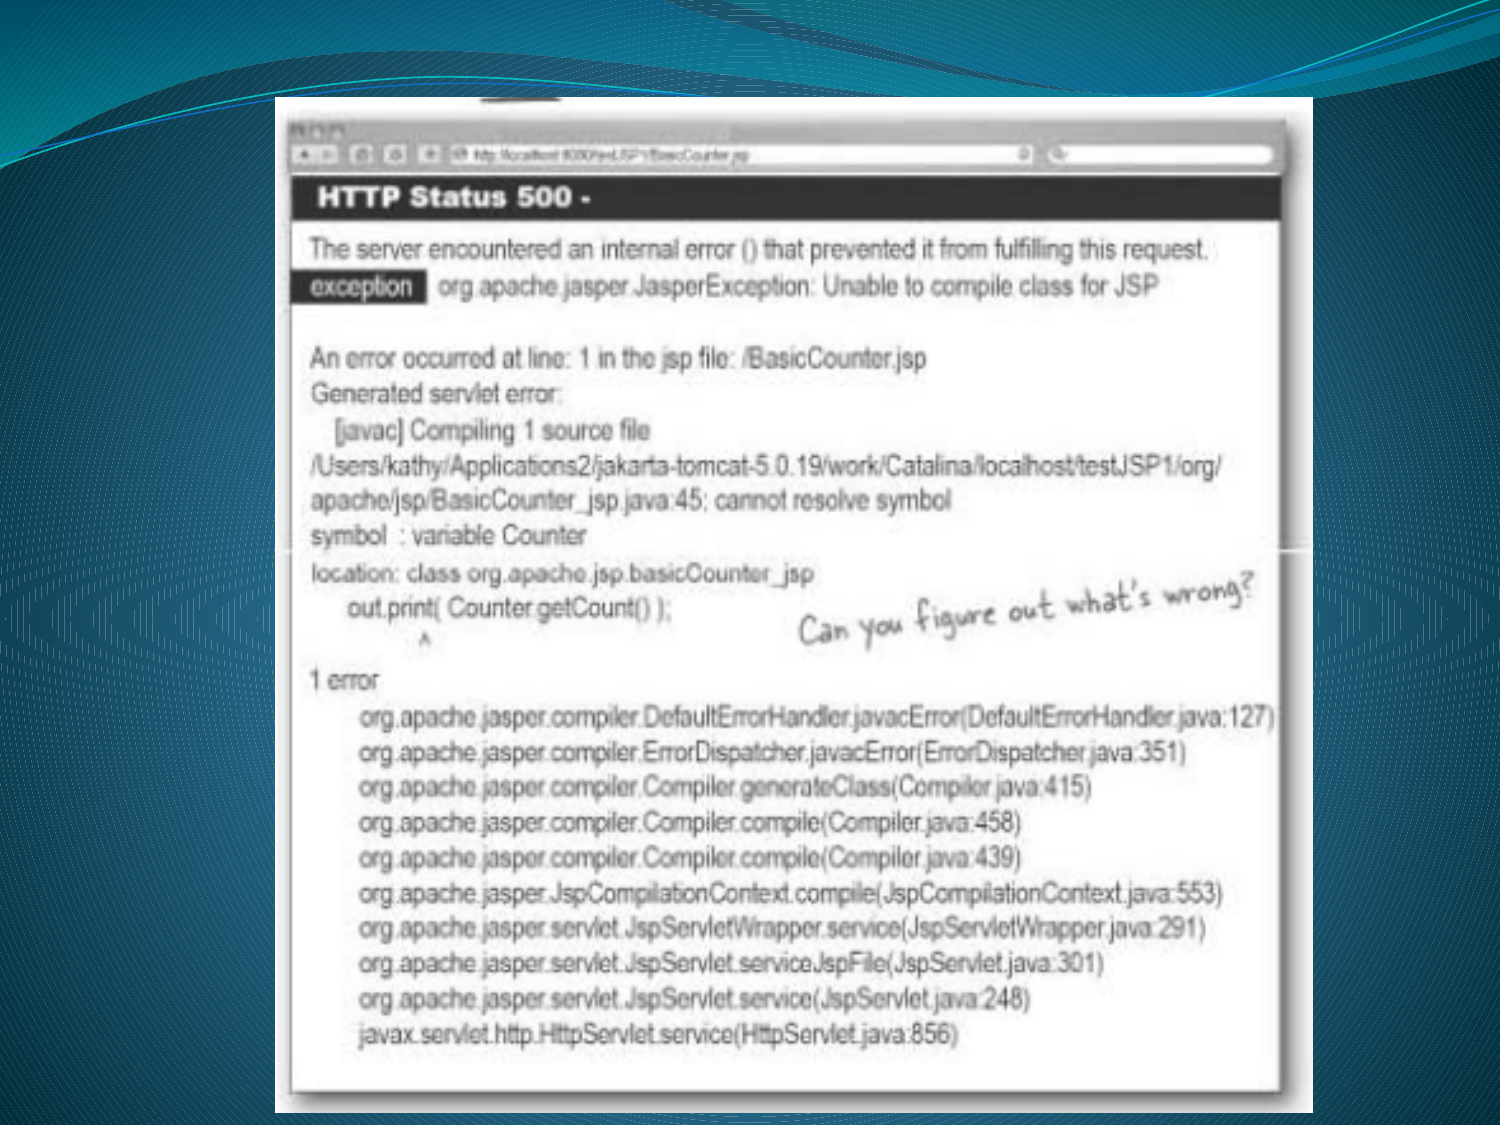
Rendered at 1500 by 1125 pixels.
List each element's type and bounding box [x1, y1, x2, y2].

picture [274, 97, 1313, 1113]
